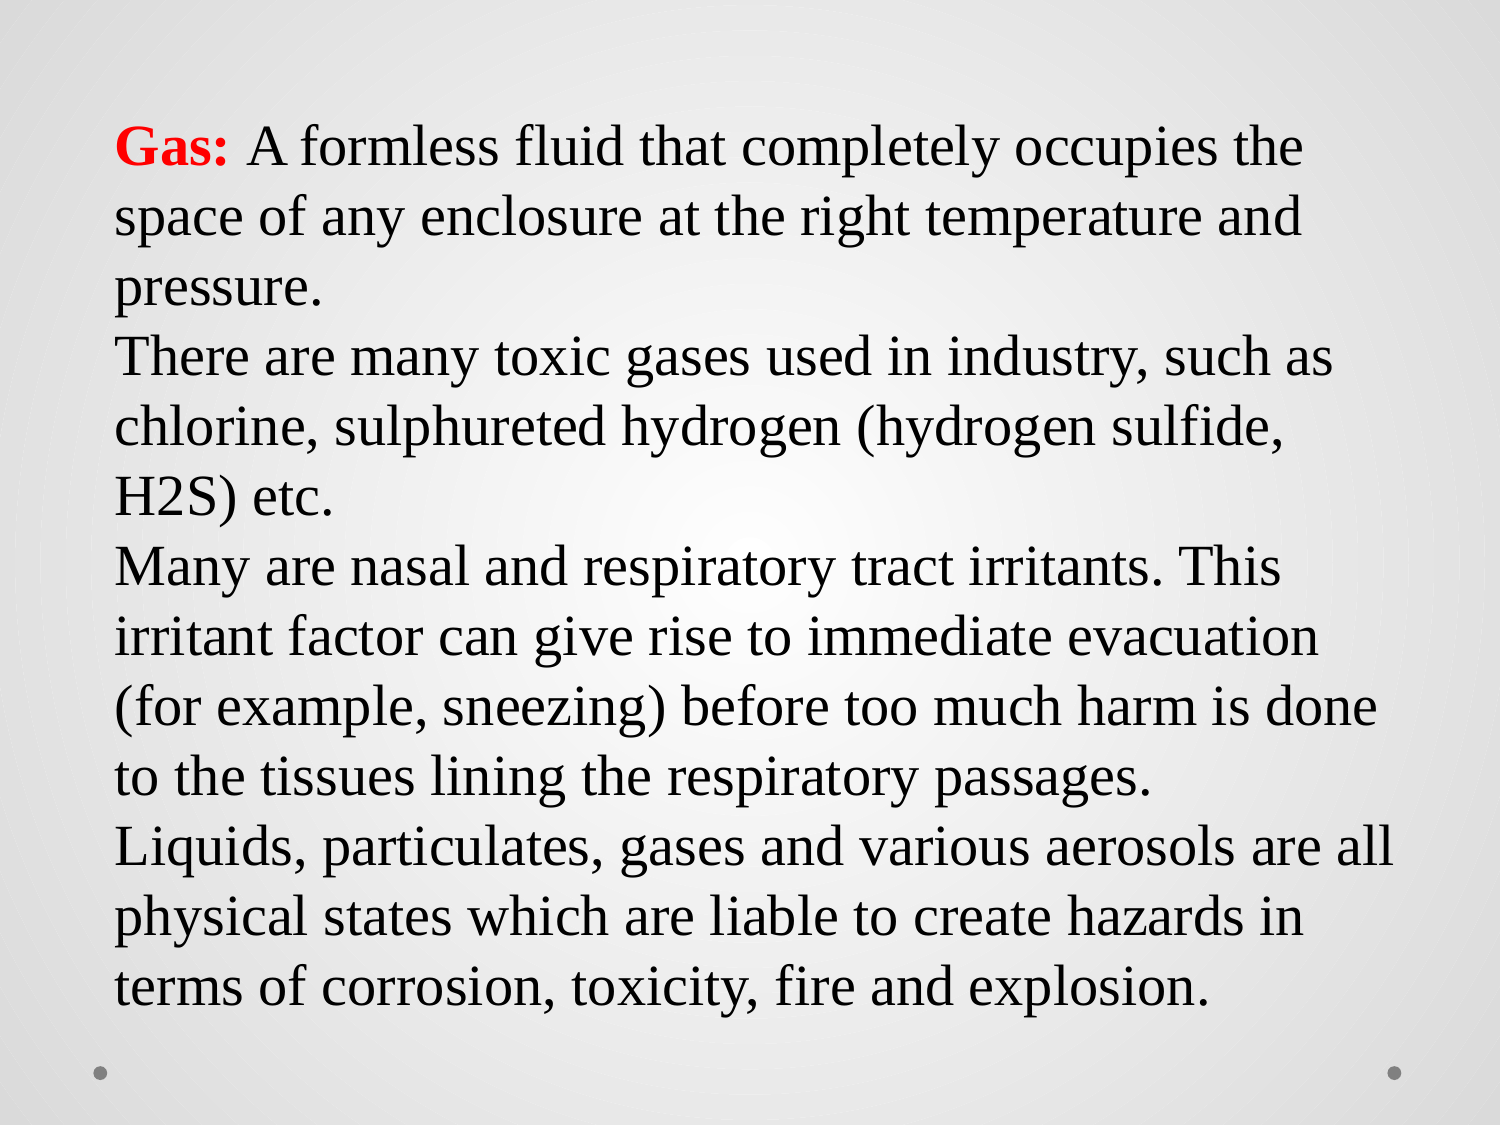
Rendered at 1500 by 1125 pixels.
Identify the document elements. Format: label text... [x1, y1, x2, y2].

text_box Gas: A formless fluid that completely occupies the space of any enclosure at the right temperature and pressure. There are many toxic gases used in industry, such as chlorine, sulphureted hydrogen (hydrogen sulfide, H2S) etc. Many are nasal and respiratory tract irritants. This irritant factor can give rise to immediate evacuation (for example, sneezing) before too much harm is done to the tissues lining the respiratory passages. Liquids, particulates, gases and various aerosols are all physical states which are liable to create hazards in terms of corrosion, toxicity, fire and explosion. [99, 99, 1413, 1025]
